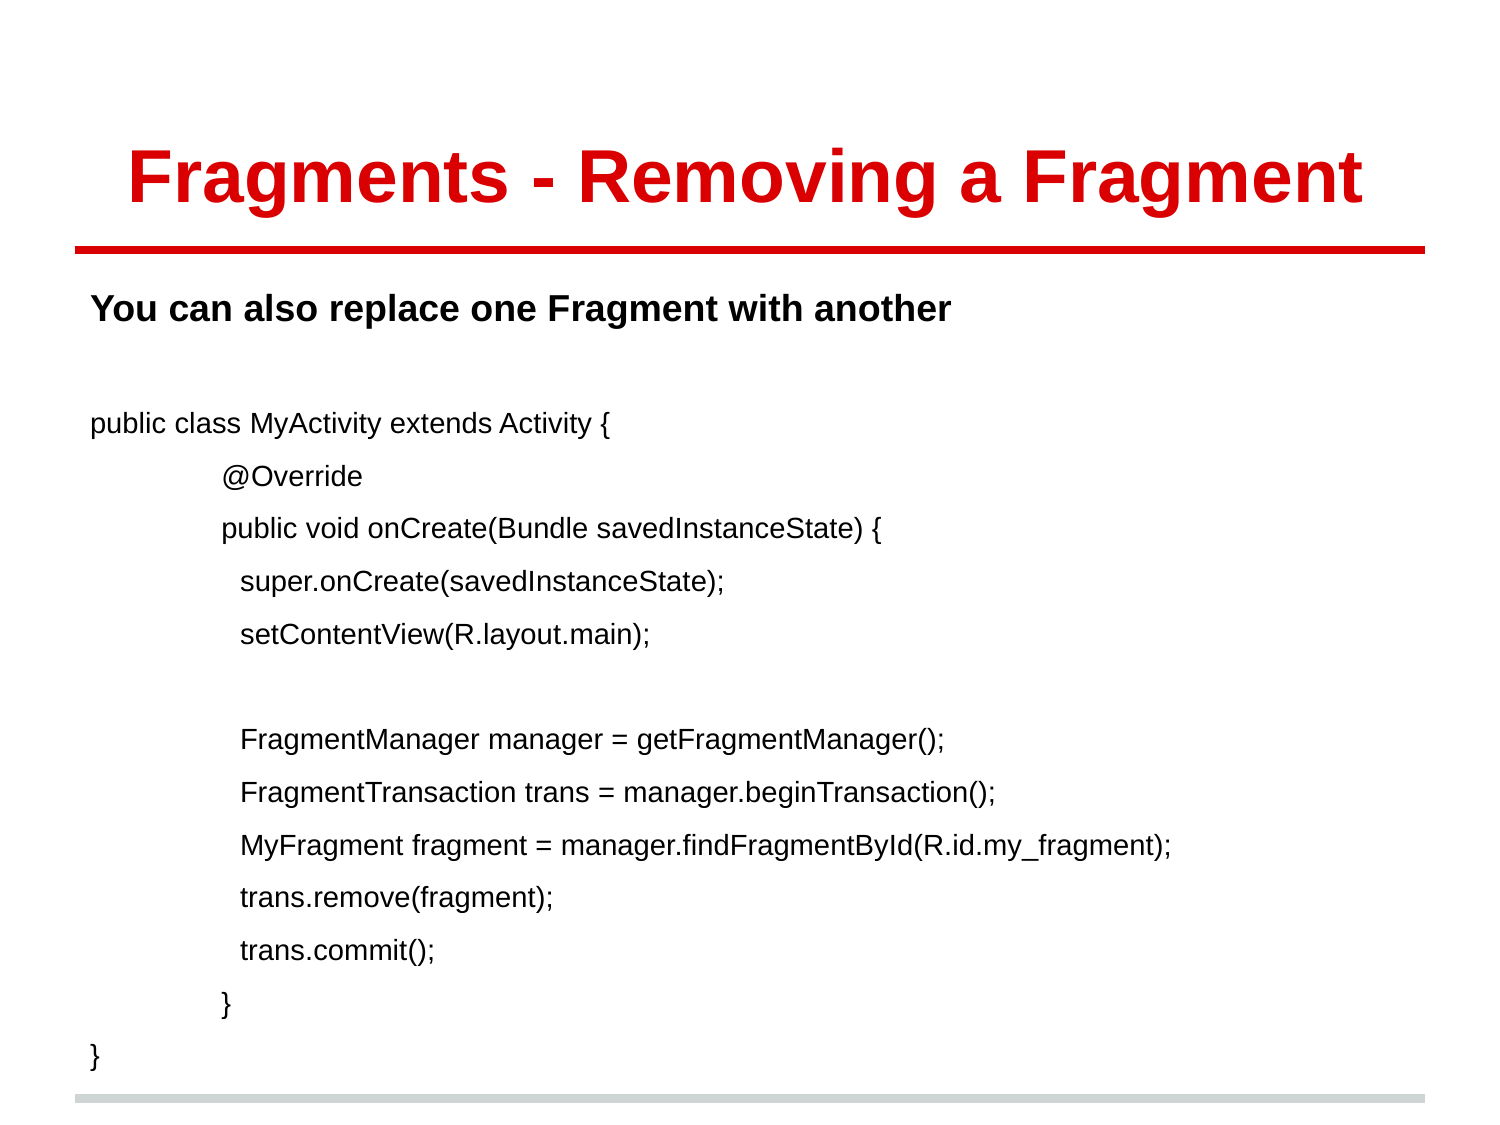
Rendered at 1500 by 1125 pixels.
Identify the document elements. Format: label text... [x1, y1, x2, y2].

list You can also replace one Fragment with another public class MyActivity extends Activity { @Override public void onCreate(Bundle savedInstanceState) { super.onCreate(savedInstanceState); setContentView(R.layout.main); FragmentManager manager = getFragmentManager(); FragmentTransaction trans = manager.beginTransaction(); MyFragment fragment = manager.findFragmentById(R.id.my_fragment); trans.remove(fragment); trans.commit(); } } [75, 262, 1425, 1078]
title Fragments - Removing a Fragment [75, 45, 1425, 233]
